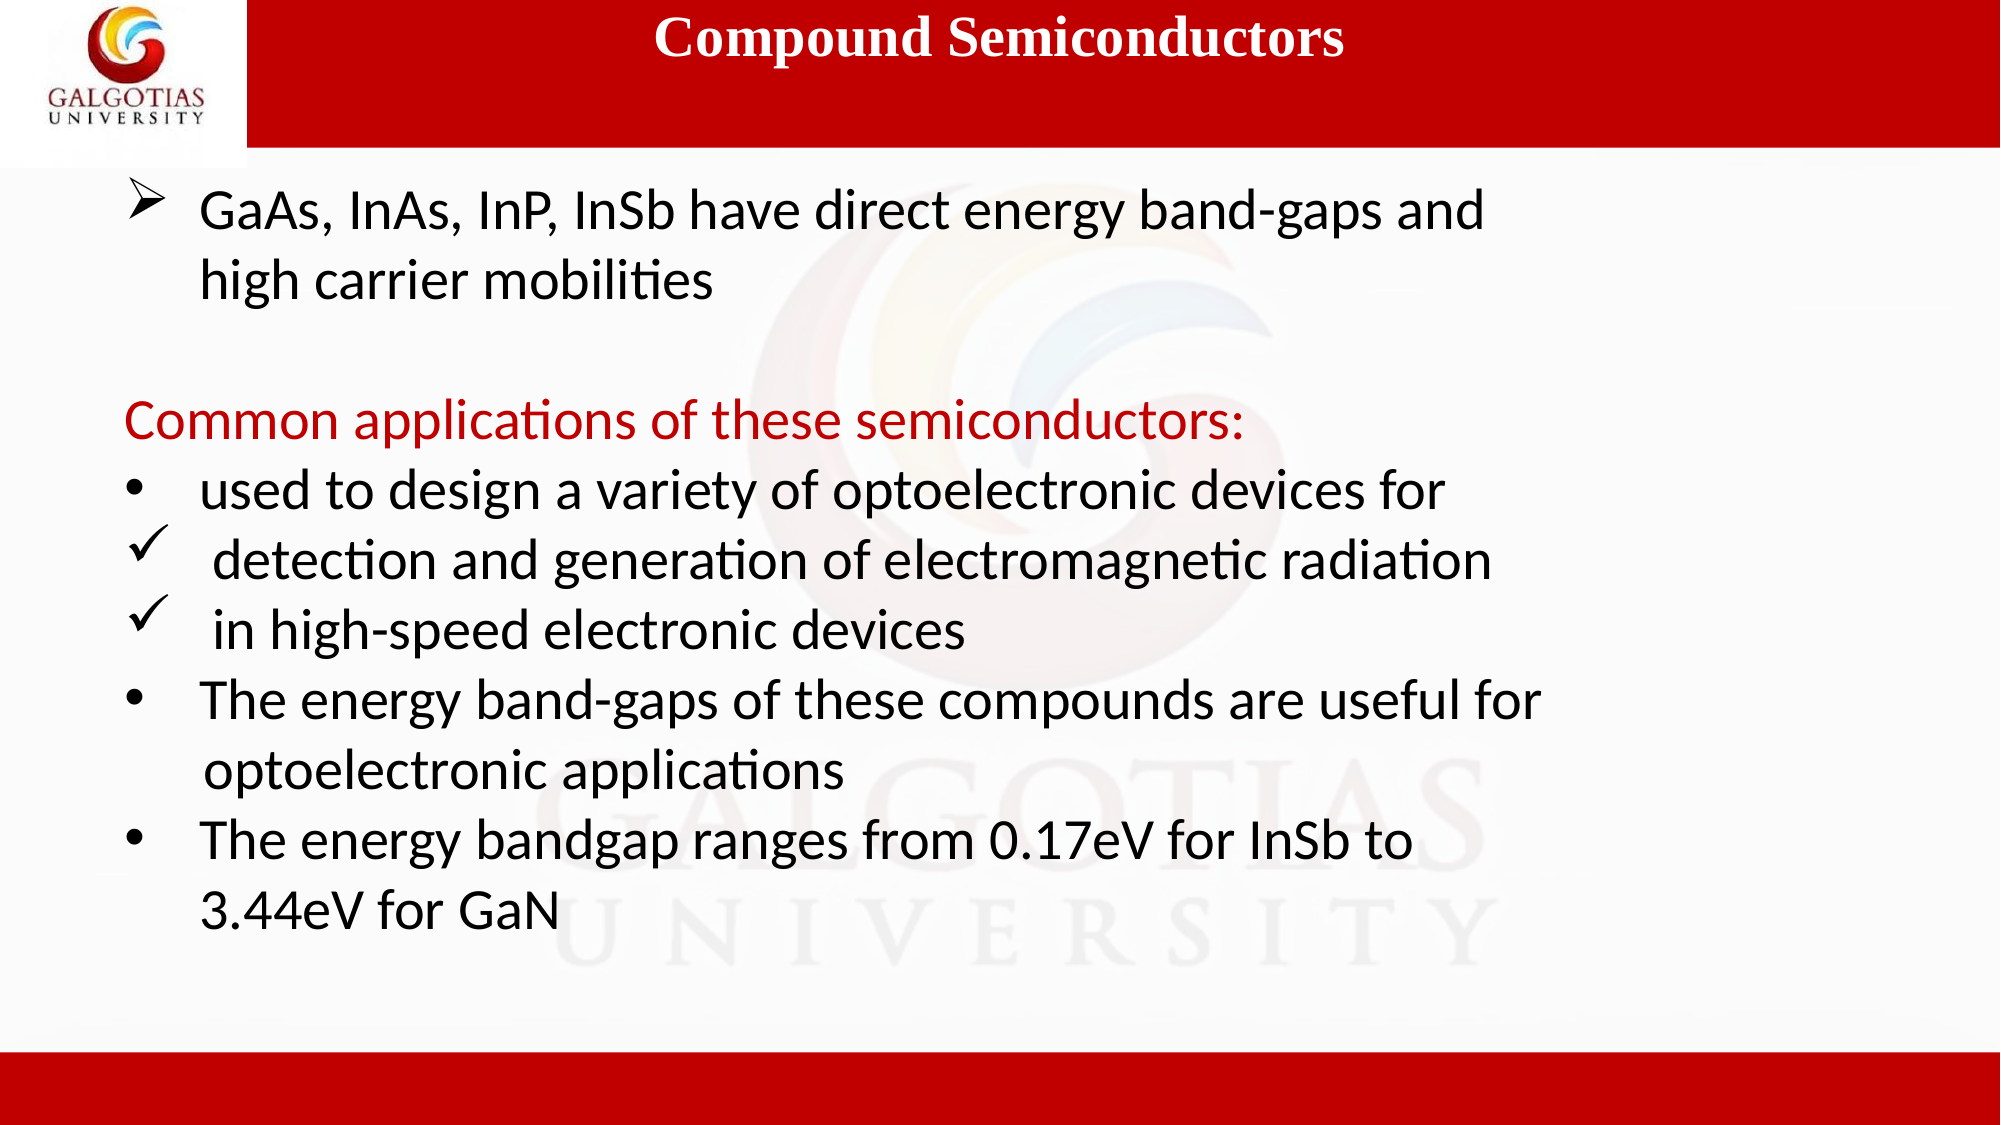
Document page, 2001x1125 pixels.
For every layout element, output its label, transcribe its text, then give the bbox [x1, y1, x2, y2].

text_box GaAs, InAs, InP, InSb have direct energy band-gaps and high carrier mobilities Common applications of these semiconductors: used to design a variety of optoelectronic devices for detection and generation of electromagnetic radiation in high-speed electronic devices The energy band-gaps of these compounds are useful for optoelectronic applications The energy bandgap ranges from 0.17eV for InSb to 3.44eV for GaN [109, 163, 1590, 949]
picture [0, 0, 247, 168]
text_box Compound Semiconductors [247, 0, 2000, 148]
text_box [0, 1052, 2000, 1125]
